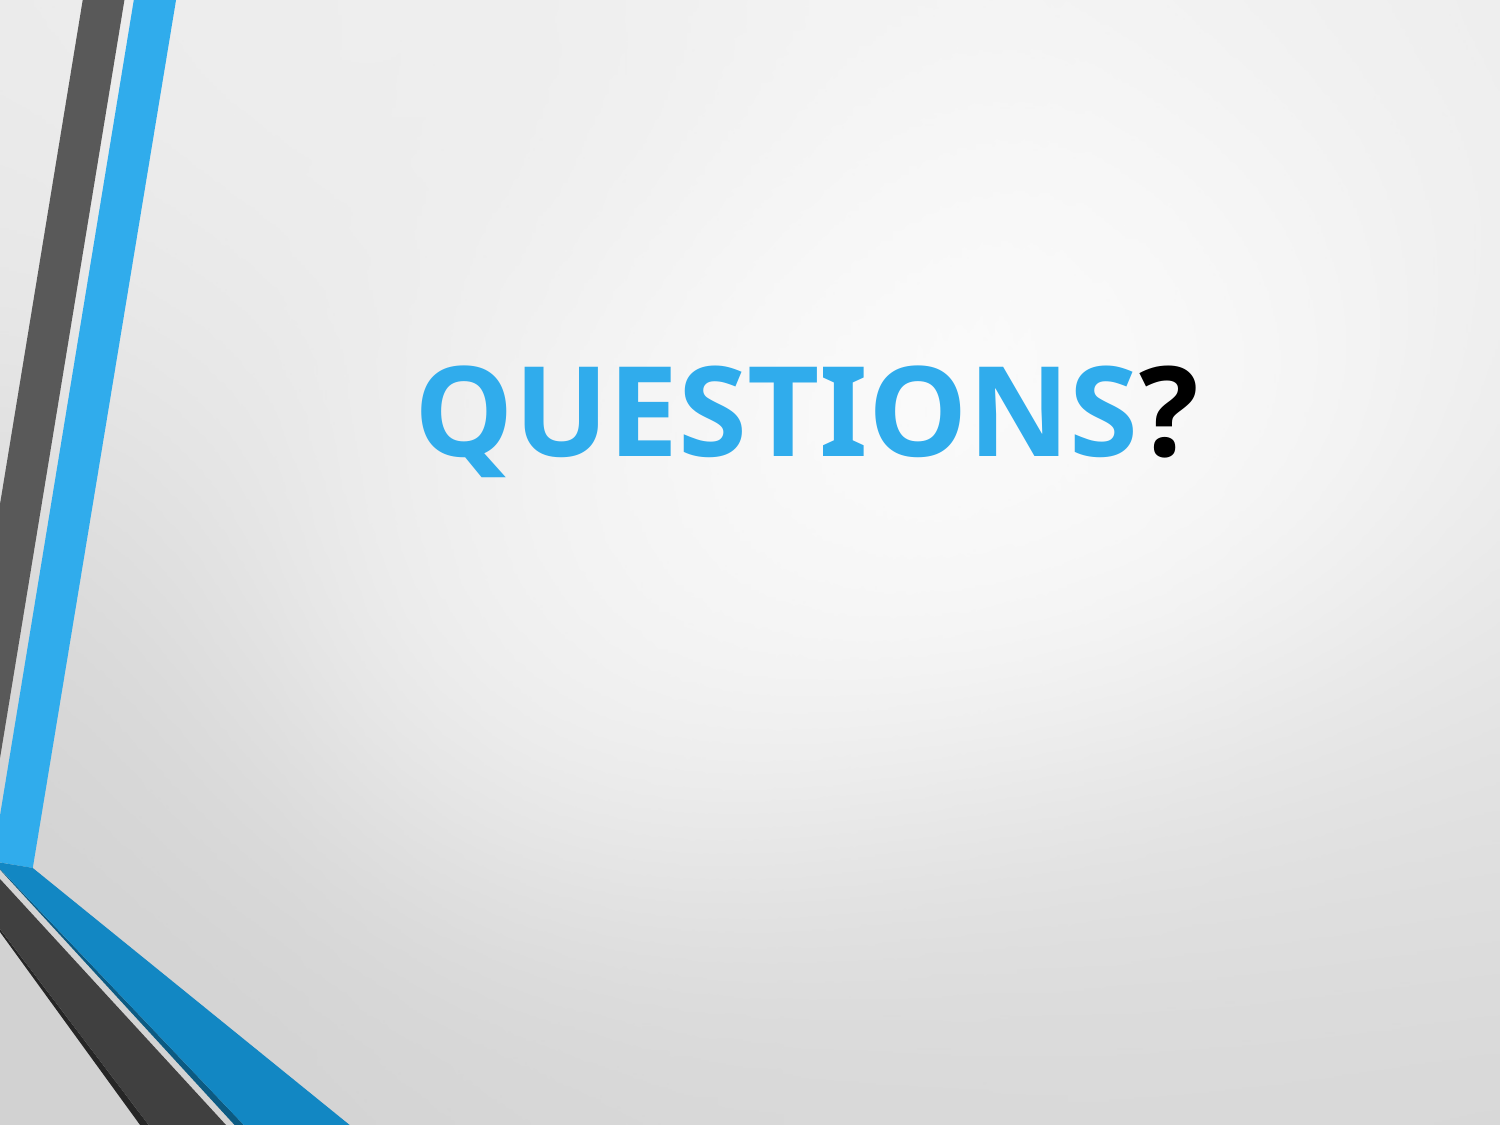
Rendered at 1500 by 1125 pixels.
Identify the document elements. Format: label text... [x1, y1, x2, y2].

title QUESTIONS? [174, 237, 1439, 575]
